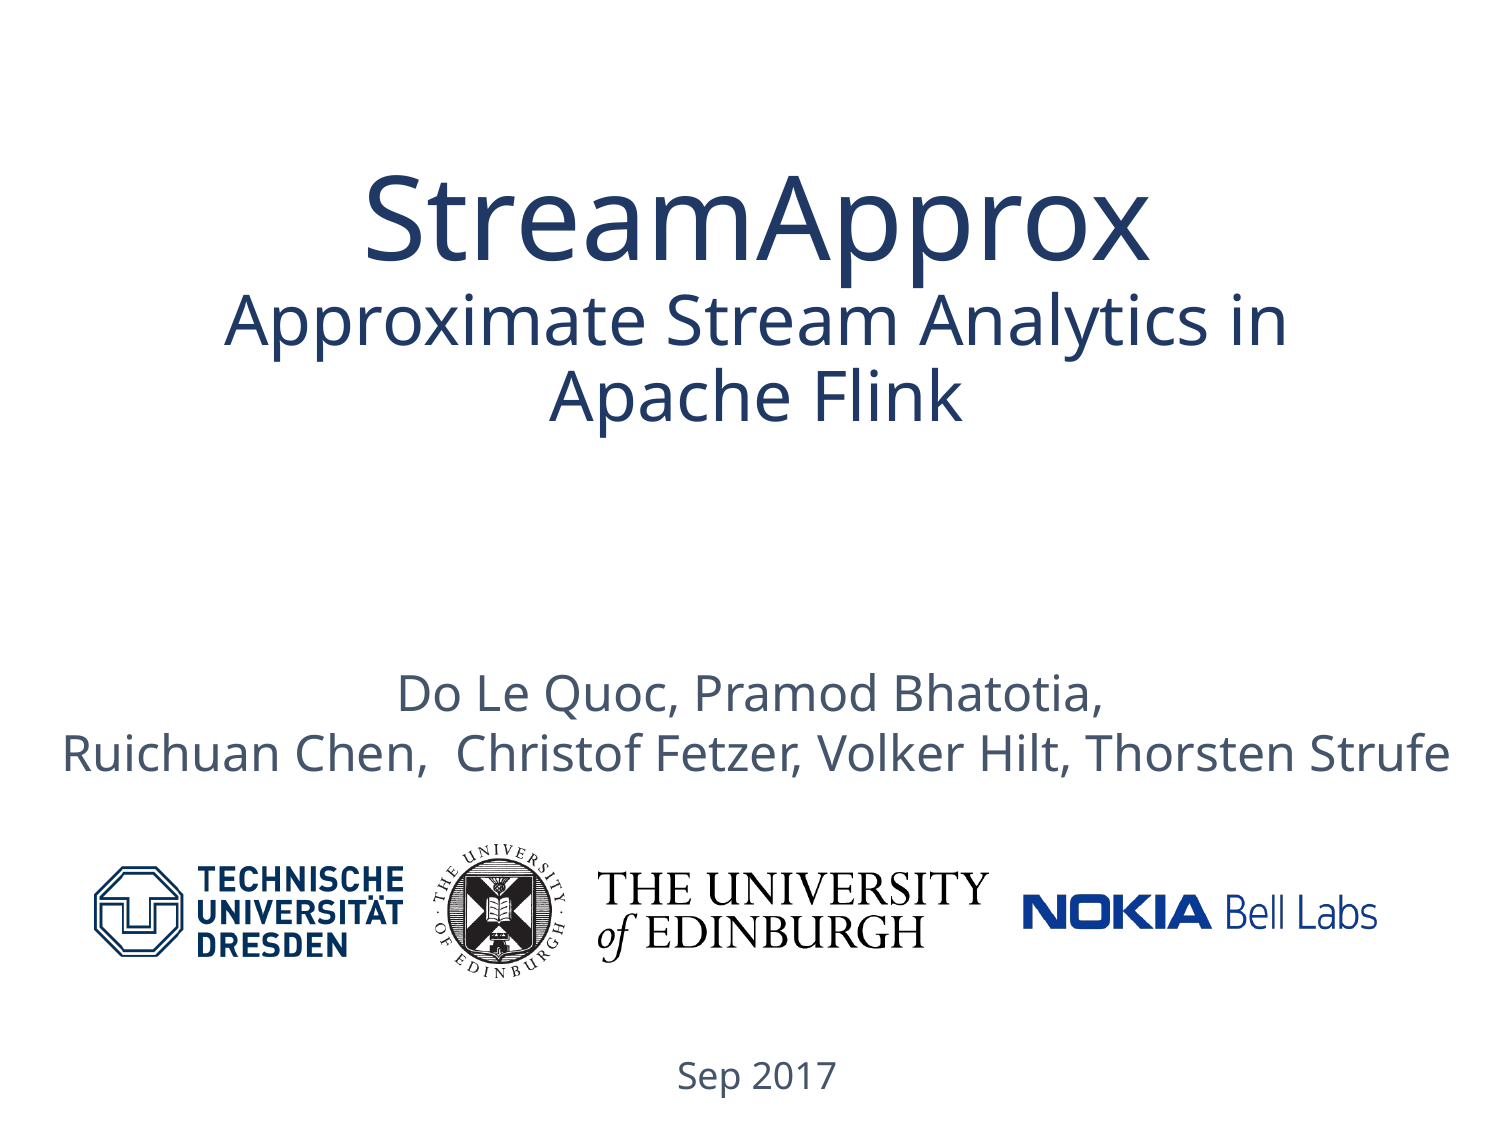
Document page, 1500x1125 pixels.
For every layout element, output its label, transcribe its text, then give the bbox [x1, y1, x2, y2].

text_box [94, 844, 1421, 978]
text_box Do Le Quoc, Pramod Bhatotia, Ruichuan Chen, Christof Fetzer, Volker Hilt, Thorsten Strufe [26, 653, 1488, 789]
title StreamApprox Approximate Stream Analytics in Apache Flink [119, 148, 1395, 444]
text_box Sep 2017 [653, 1044, 861, 1105]
